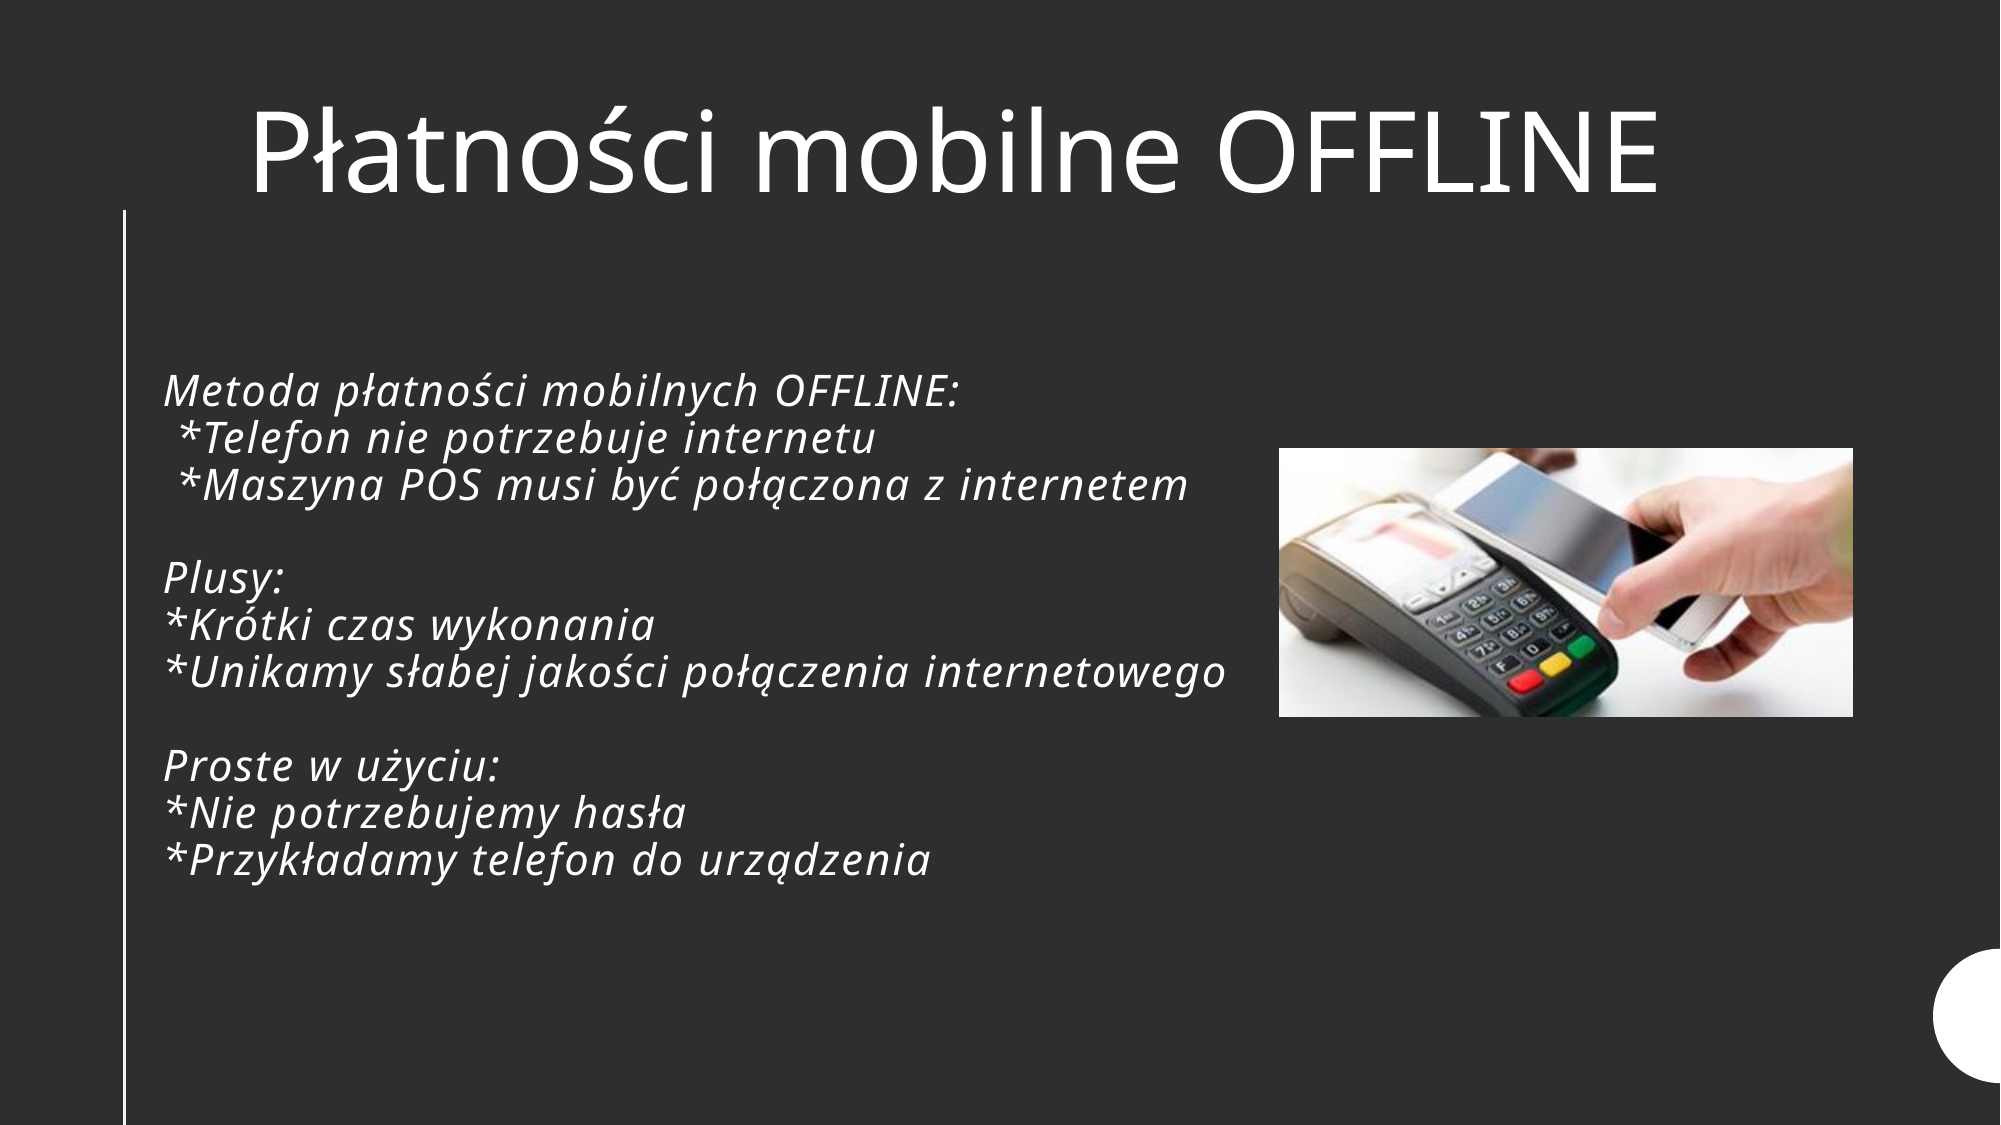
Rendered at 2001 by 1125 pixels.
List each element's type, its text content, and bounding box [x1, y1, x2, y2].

title Metoda płatności mobilnych OFFLINE: *Telefon nie potrzebuje internetu *Maszyna POS musi być połączona z internetem Plusy: *Krótki czas wykonania *Unikamy słabej jakości połączenia internetowego Proste w użyciu: *Nie potrzebujemy hasła *Przykładamy telefon do urządzenia [147, 338, 1251, 951]
picture [1279, 448, 1853, 717]
subtitle Płatności mobilne OFFLINE [231, 71, 1952, 213]
